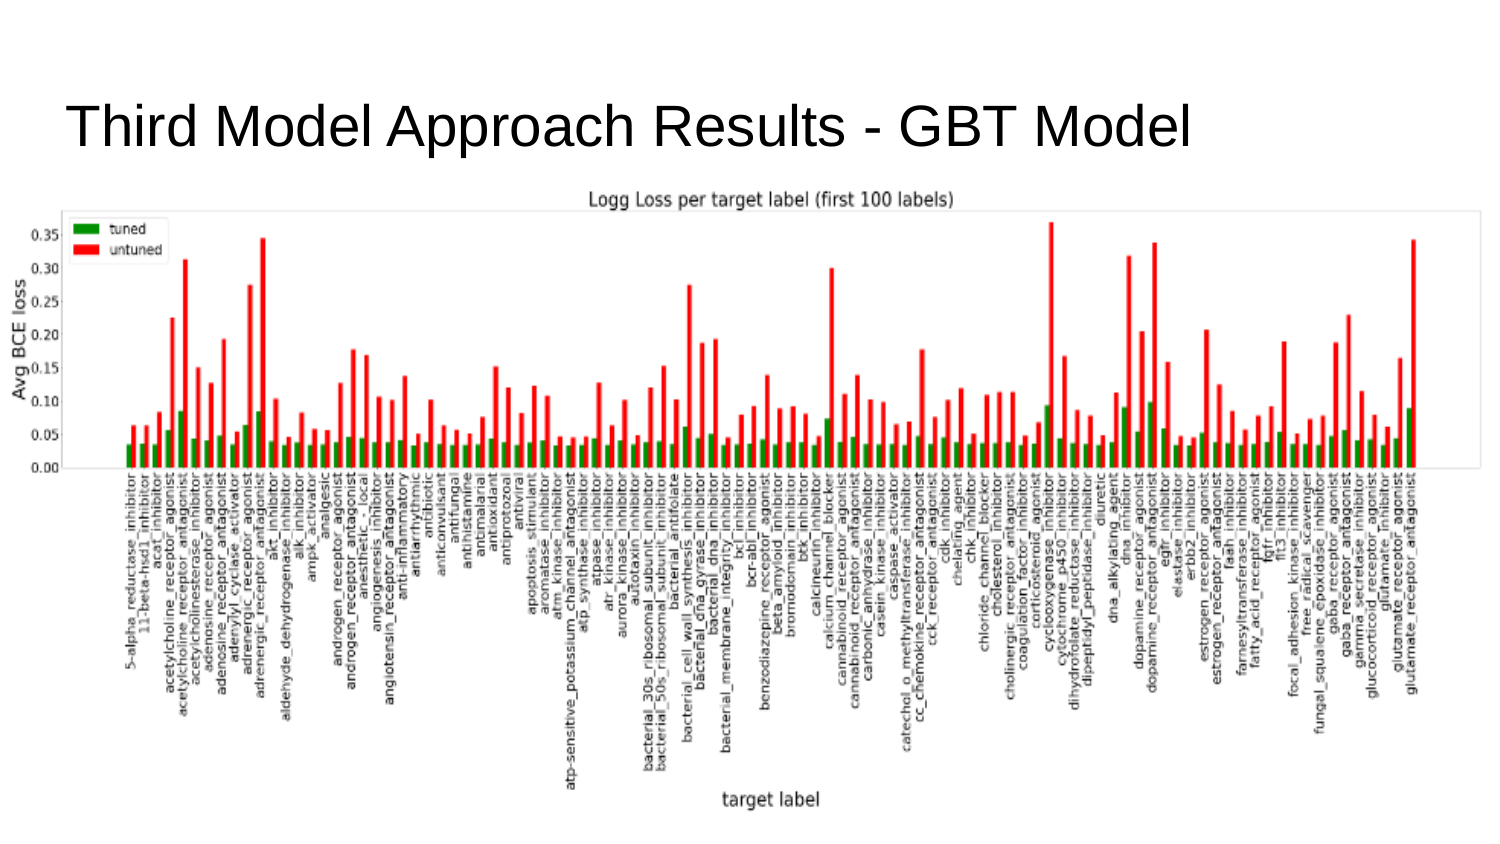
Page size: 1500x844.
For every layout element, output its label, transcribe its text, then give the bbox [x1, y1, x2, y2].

picture [5, 185, 1500, 819]
text_box Third Model Approach Results - GBT Model [51, 72, 1449, 167]
